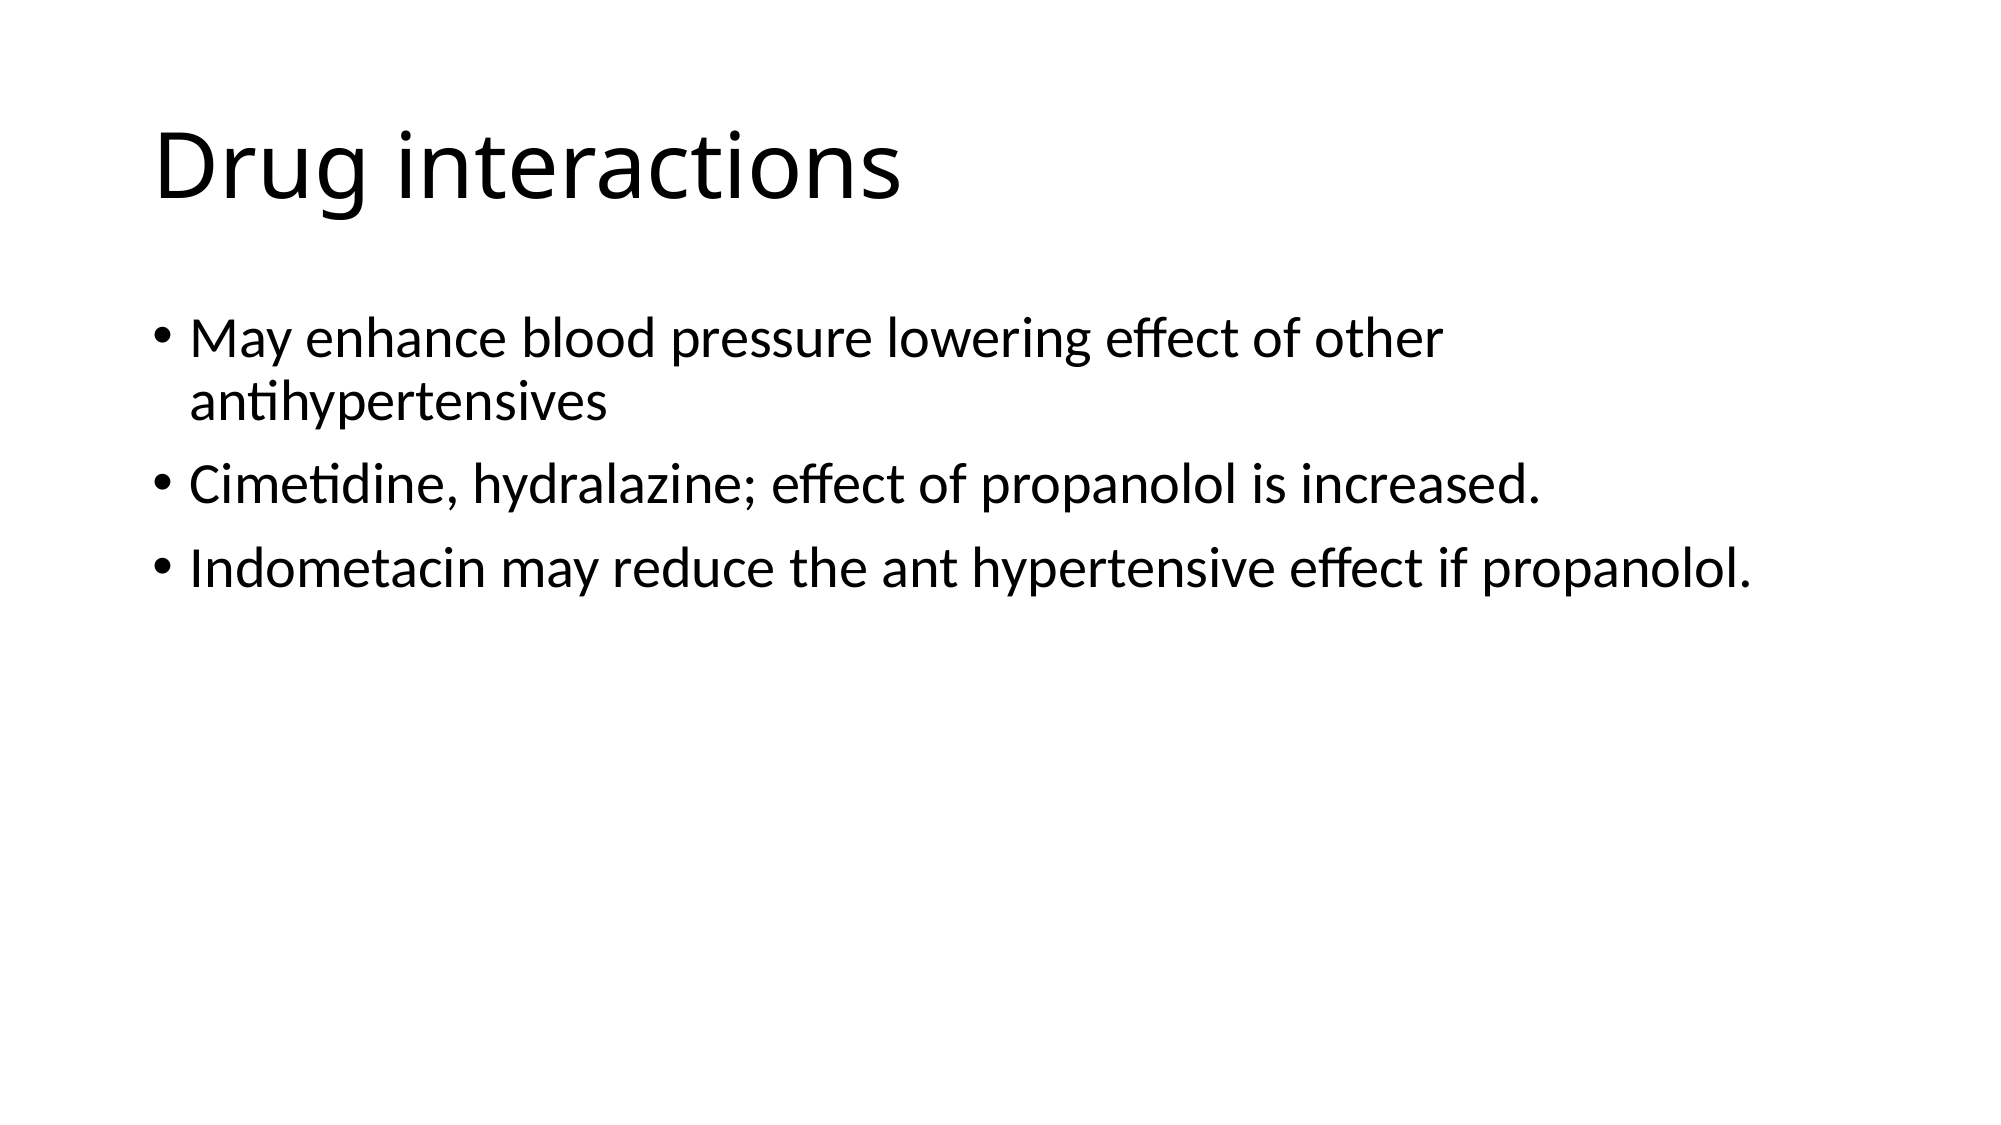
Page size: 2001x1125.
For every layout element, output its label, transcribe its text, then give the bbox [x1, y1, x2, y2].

list May enhance blood pressure lowering effect of other antihypertensives Cimetidine, hydralazine; effect of propanolol is increased. Indometacin may reduce the ant hypertensive effect if propanolol. [137, 299, 1863, 1014]
title Drug interactions [137, 59, 1863, 278]
